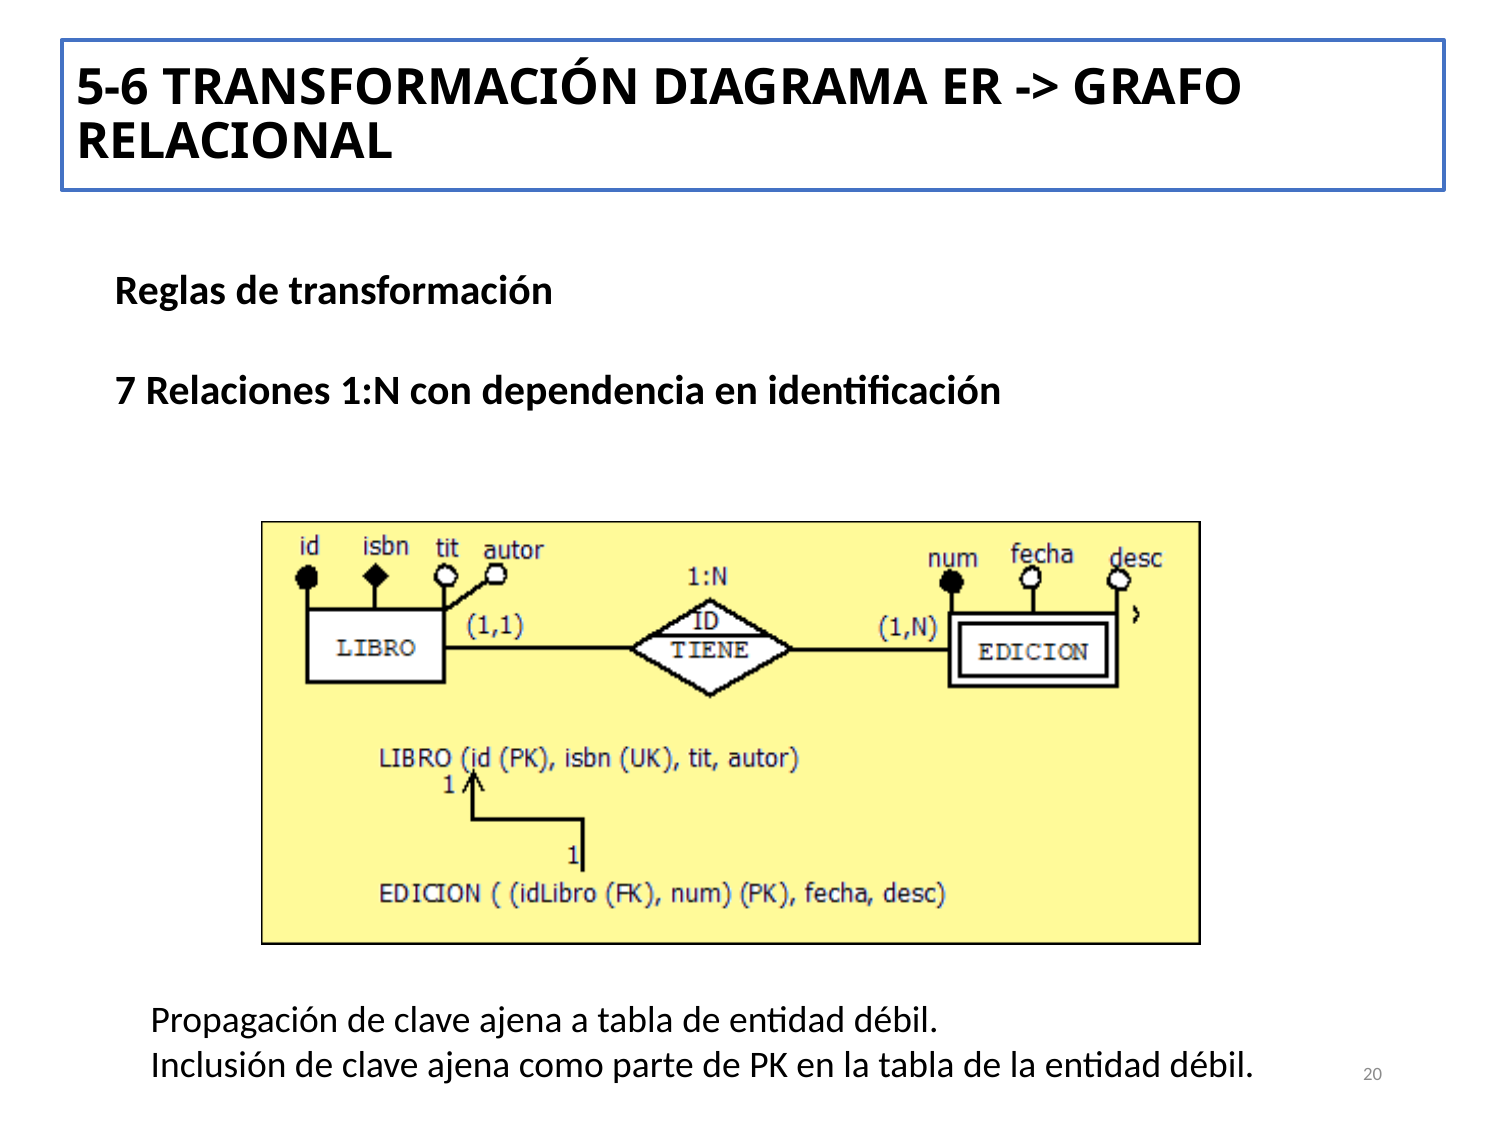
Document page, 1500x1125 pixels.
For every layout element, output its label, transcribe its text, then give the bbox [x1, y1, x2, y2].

text_box 5-6 TRANSFORMACIÓN DIAGRAMA ER -> GRAFO RELACIONAL [61, 39, 1444, 190]
text_box Reglas de transformación 7 Relaciones 1:N con dependencia en identificación [100, 255, 1397, 421]
text_box Propagación de clave ajena a tabla de entidad débil. Inclusión de clave ajena como parte de PK en la tabla de la entidad débil. [135, 987, 1376, 1093]
picture [261, 521, 1201, 946]
text_box 20 [1059, 1042, 1397, 1103]
